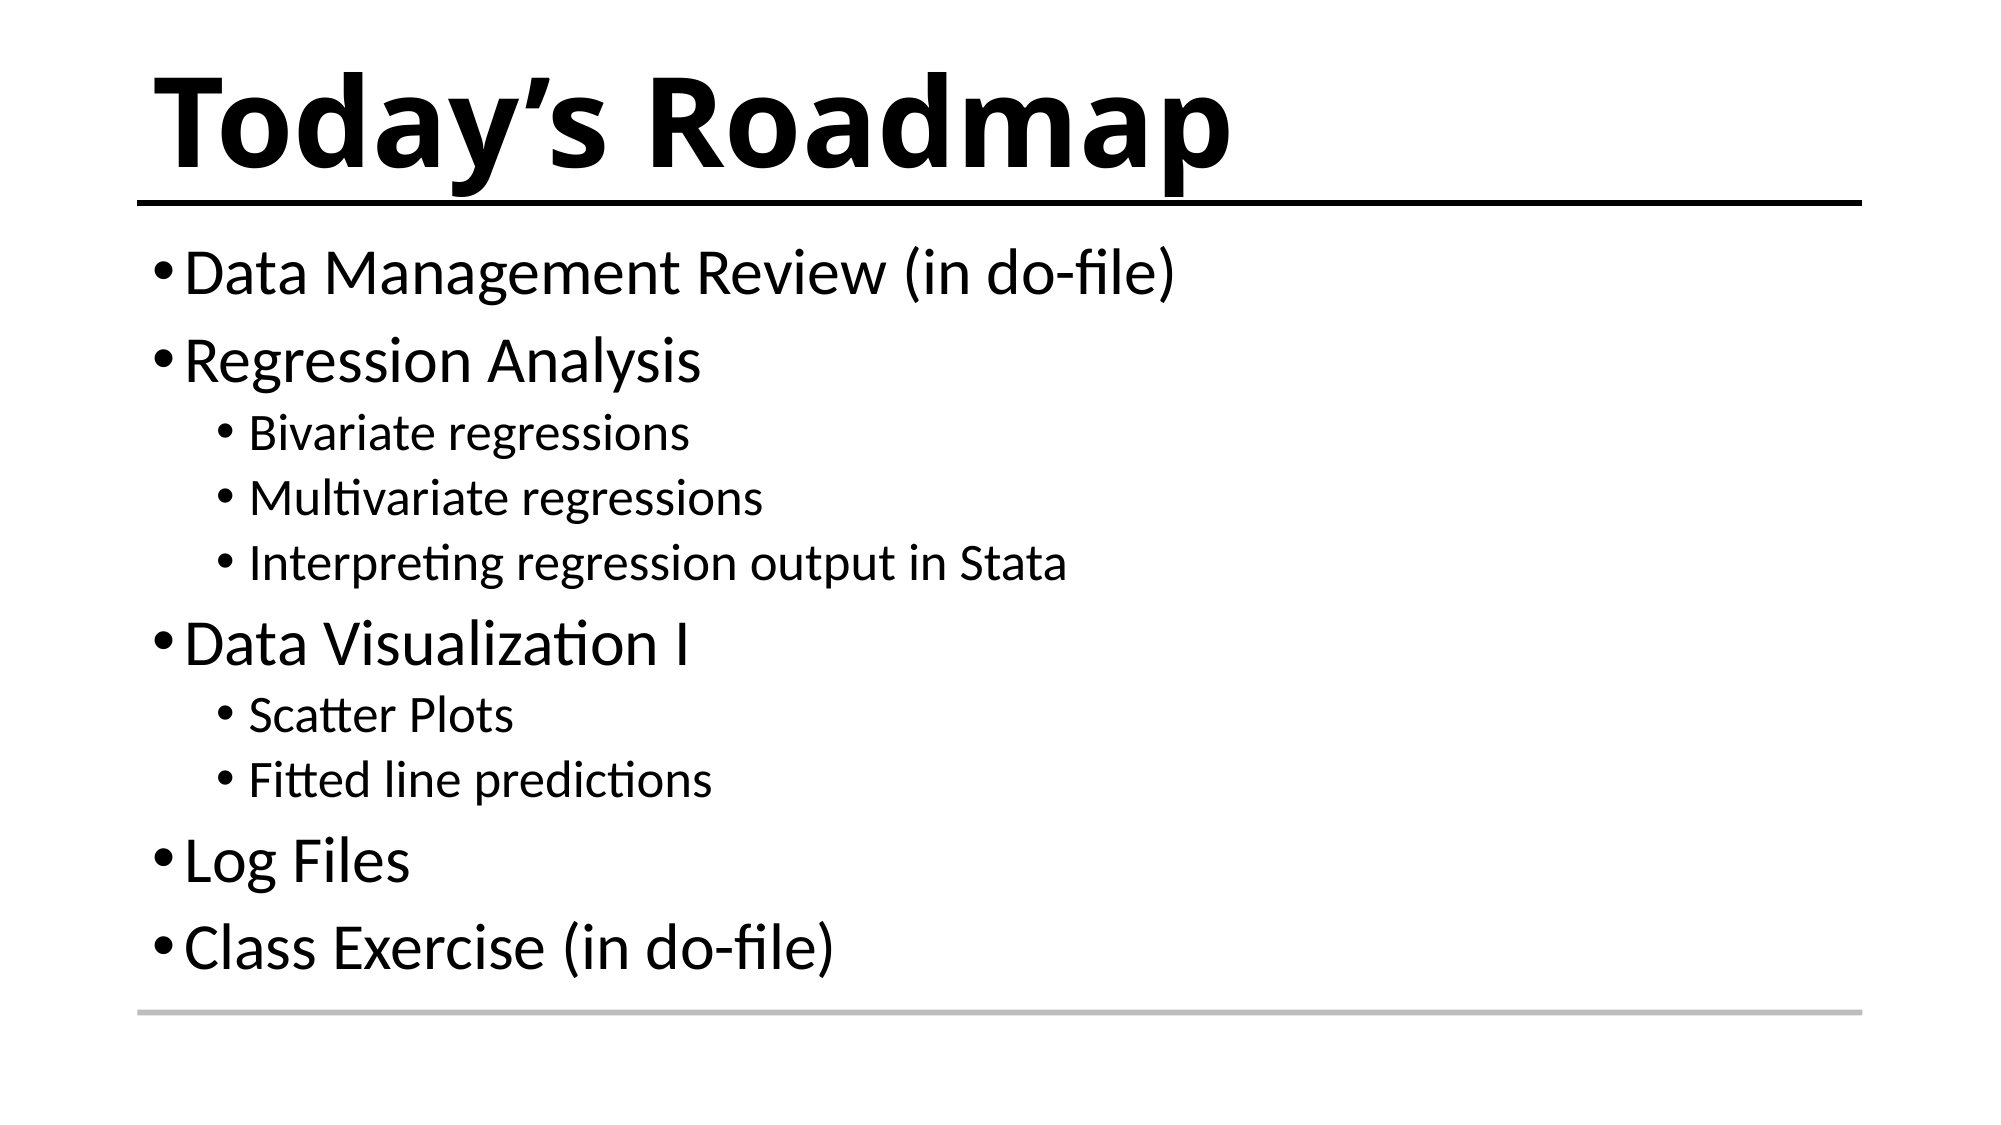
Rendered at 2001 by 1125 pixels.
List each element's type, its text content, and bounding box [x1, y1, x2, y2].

list Data Management Review (in do-file) Regression Analysis Bivariate regressions Multivariate regressions Interpreting regression output in Stata Data Visualization I Scatter Plots Fitted line predictions Log Files Class Exercise (in do-file) [137, 230, 1863, 998]
title Today’s Roadmap [134, 19, 1866, 234]
